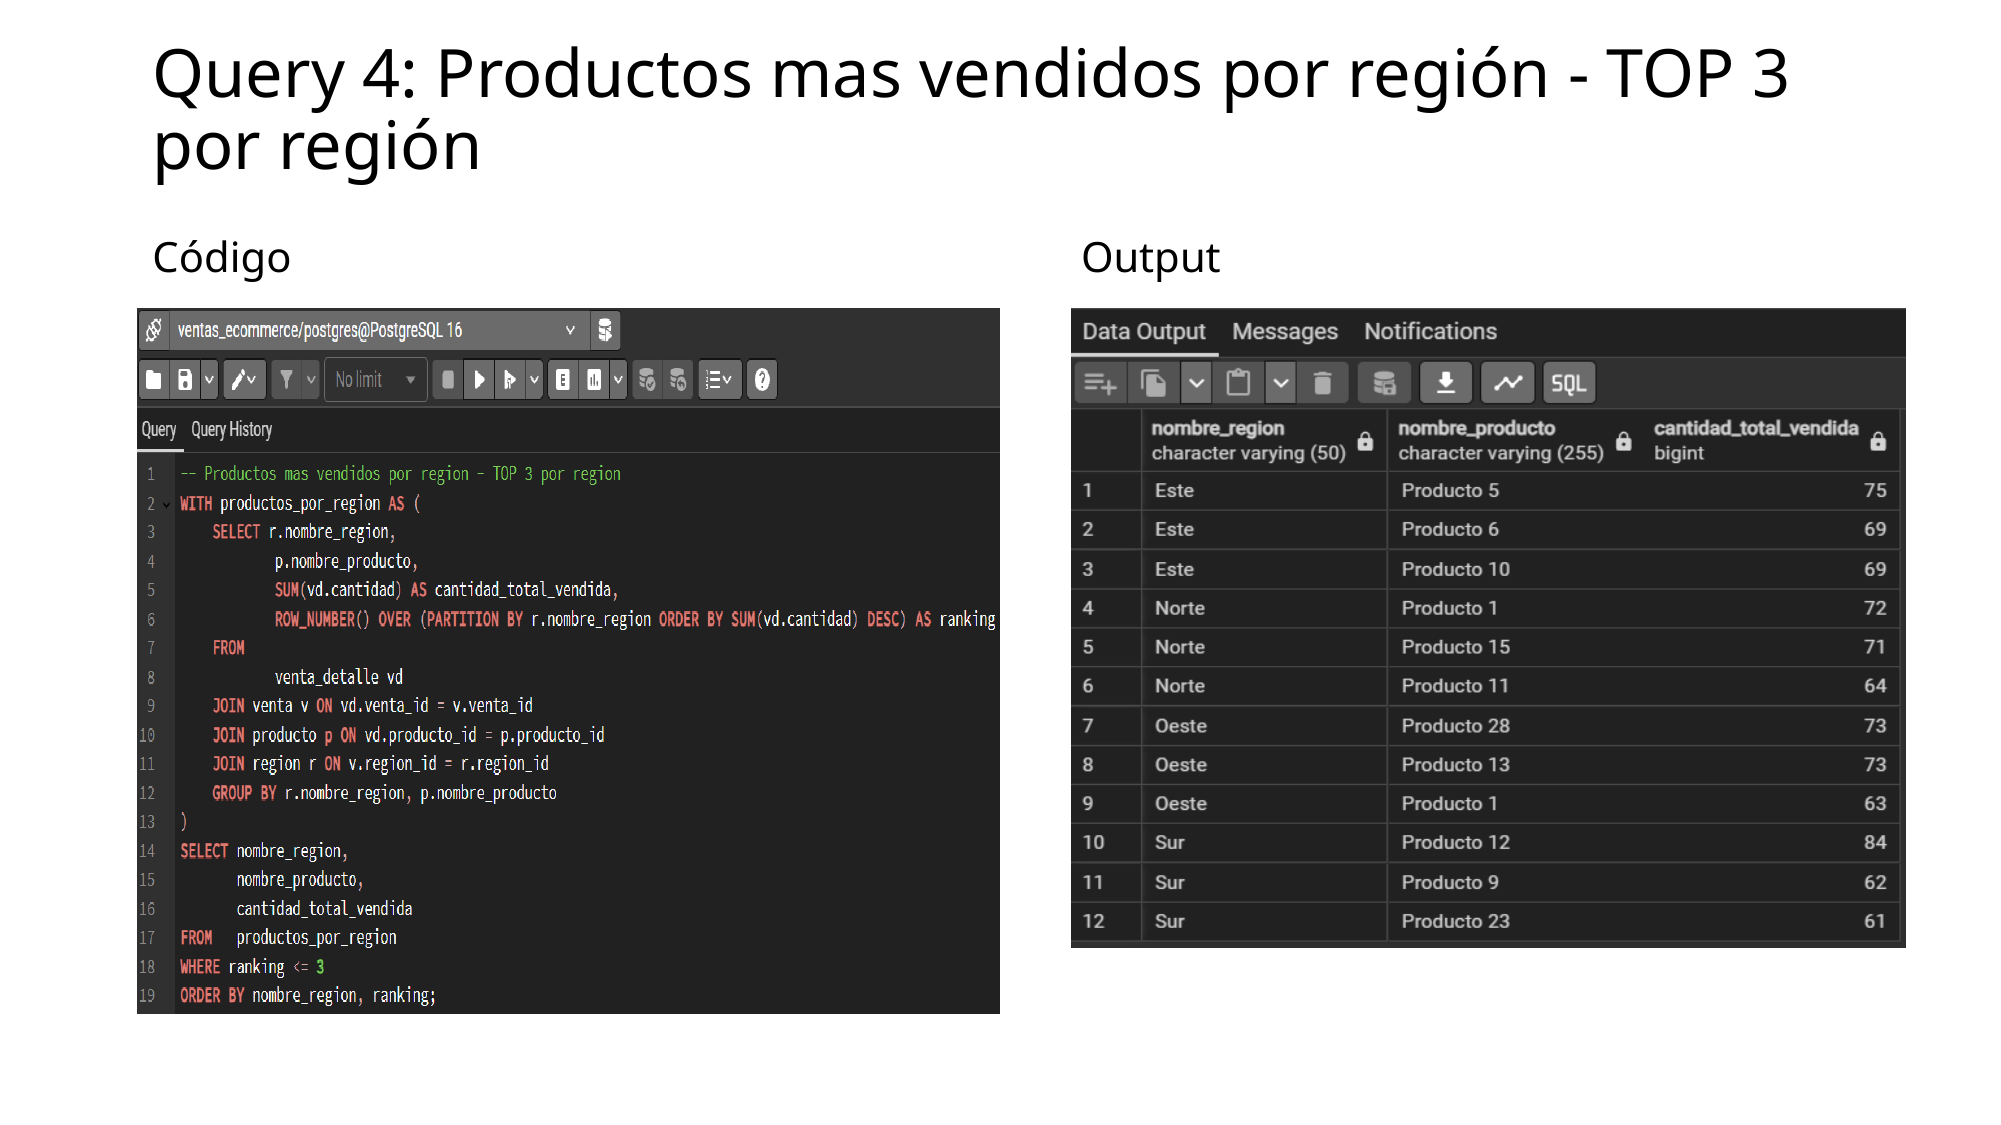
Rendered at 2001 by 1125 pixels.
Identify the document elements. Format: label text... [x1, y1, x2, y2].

text_box Output [1066, 229, 1875, 1014]
picture [1070, 308, 1906, 948]
list Código [137, 229, 1000, 308]
picture [136, 308, 1001, 1014]
title Query 4: Productos mas vendidos por región - TOP 3 por región [137, 59, 1863, 165]
